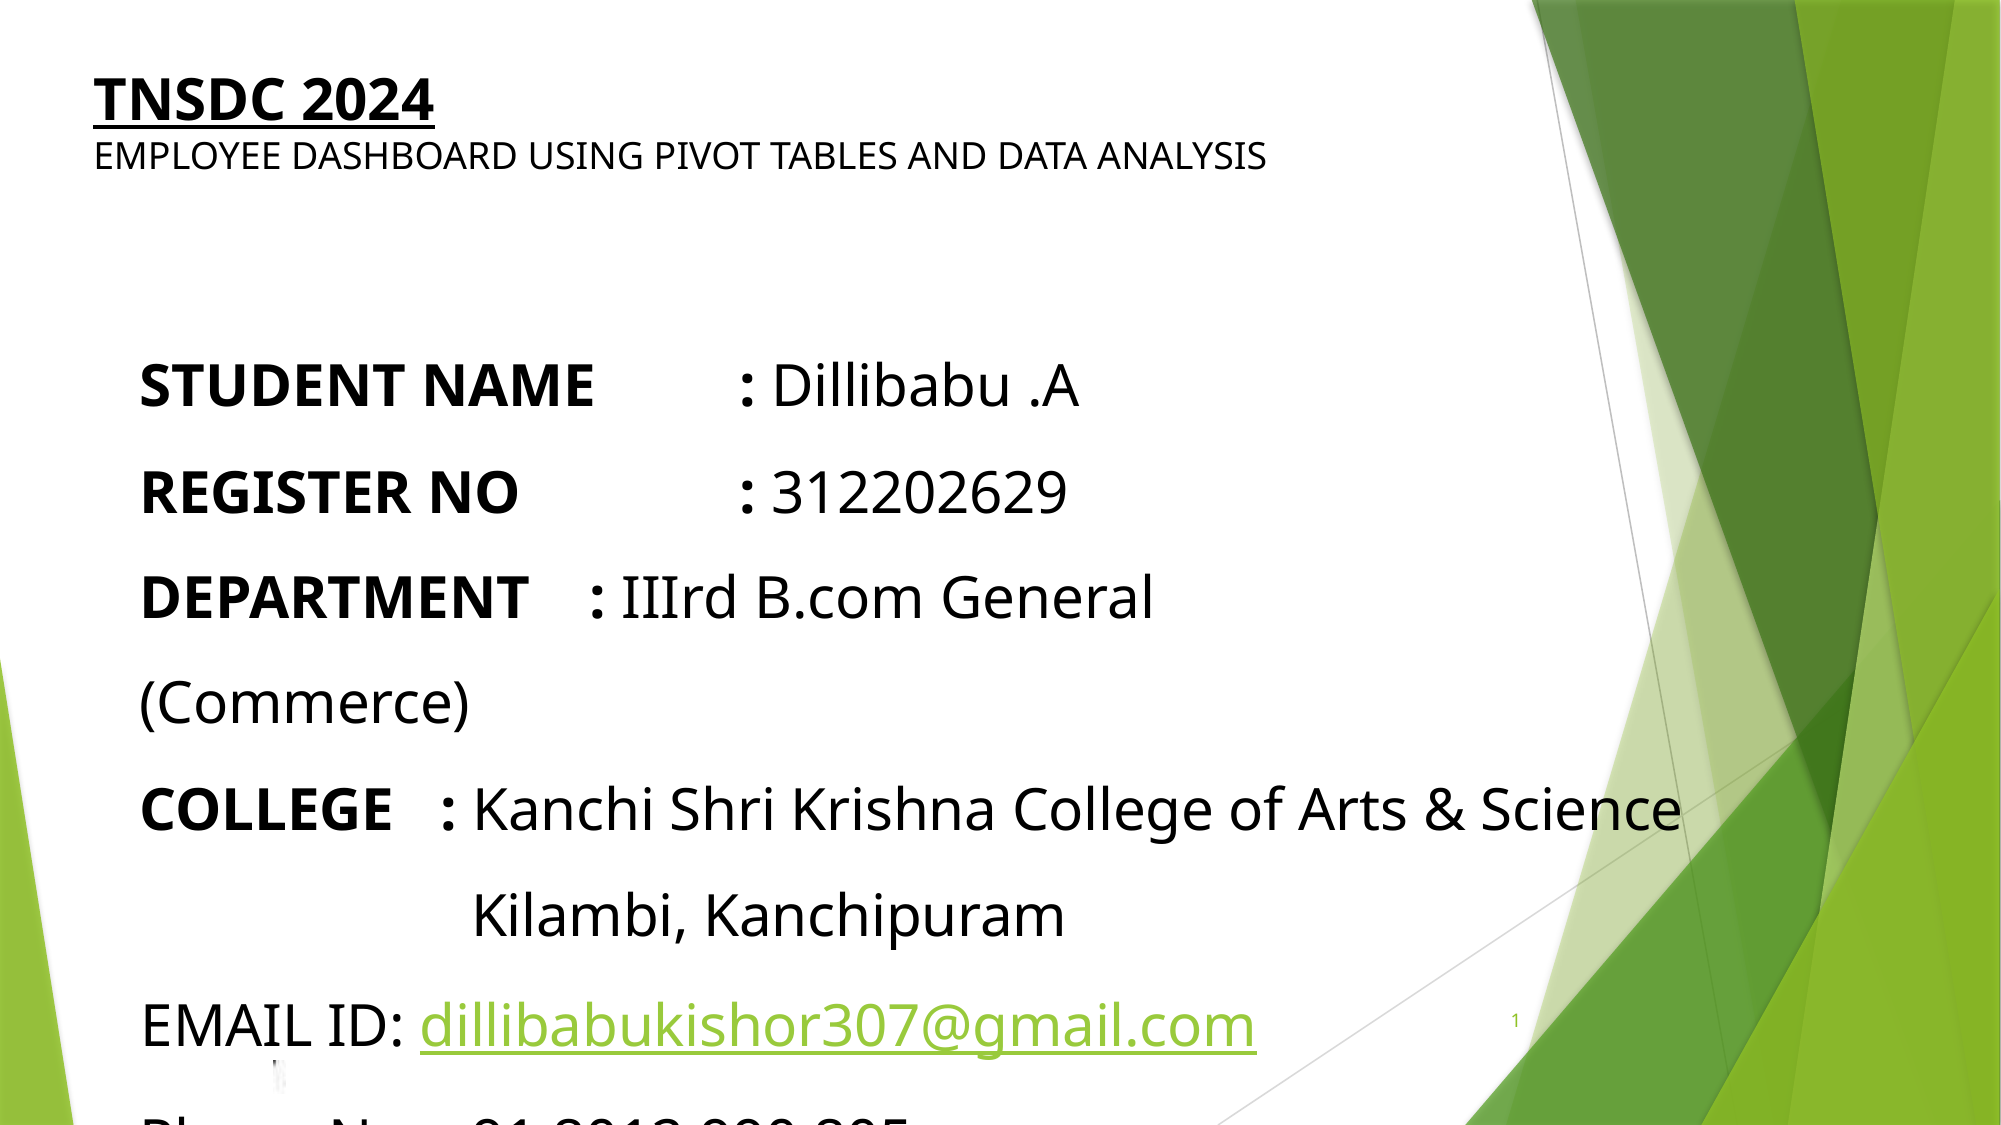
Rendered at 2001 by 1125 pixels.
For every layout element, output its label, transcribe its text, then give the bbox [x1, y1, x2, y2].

slide_number 1 [1409, 694, 1522, 1125]
picture [272, 1060, 287, 1095]
text_box TNSDC 2024 EMPLOYEE DASHBOARD USING PIVOT TABLES AND DATA ANALYSIS [78, 54, 1615, 185]
text_box STUDENT NAME : Dillibabu .A REGISTER NO : 312202629 DEPARTMENT : IIIrd B.com General (Commerce) COLLEGE : Kanchi Shri Krishna College of Arts & Science Kilambi, Kanchipuram EMAIL ID: dillibabukishor307@gmail.com Phone No: +91 8012 990 805 [137, 311, 1714, 1125]
